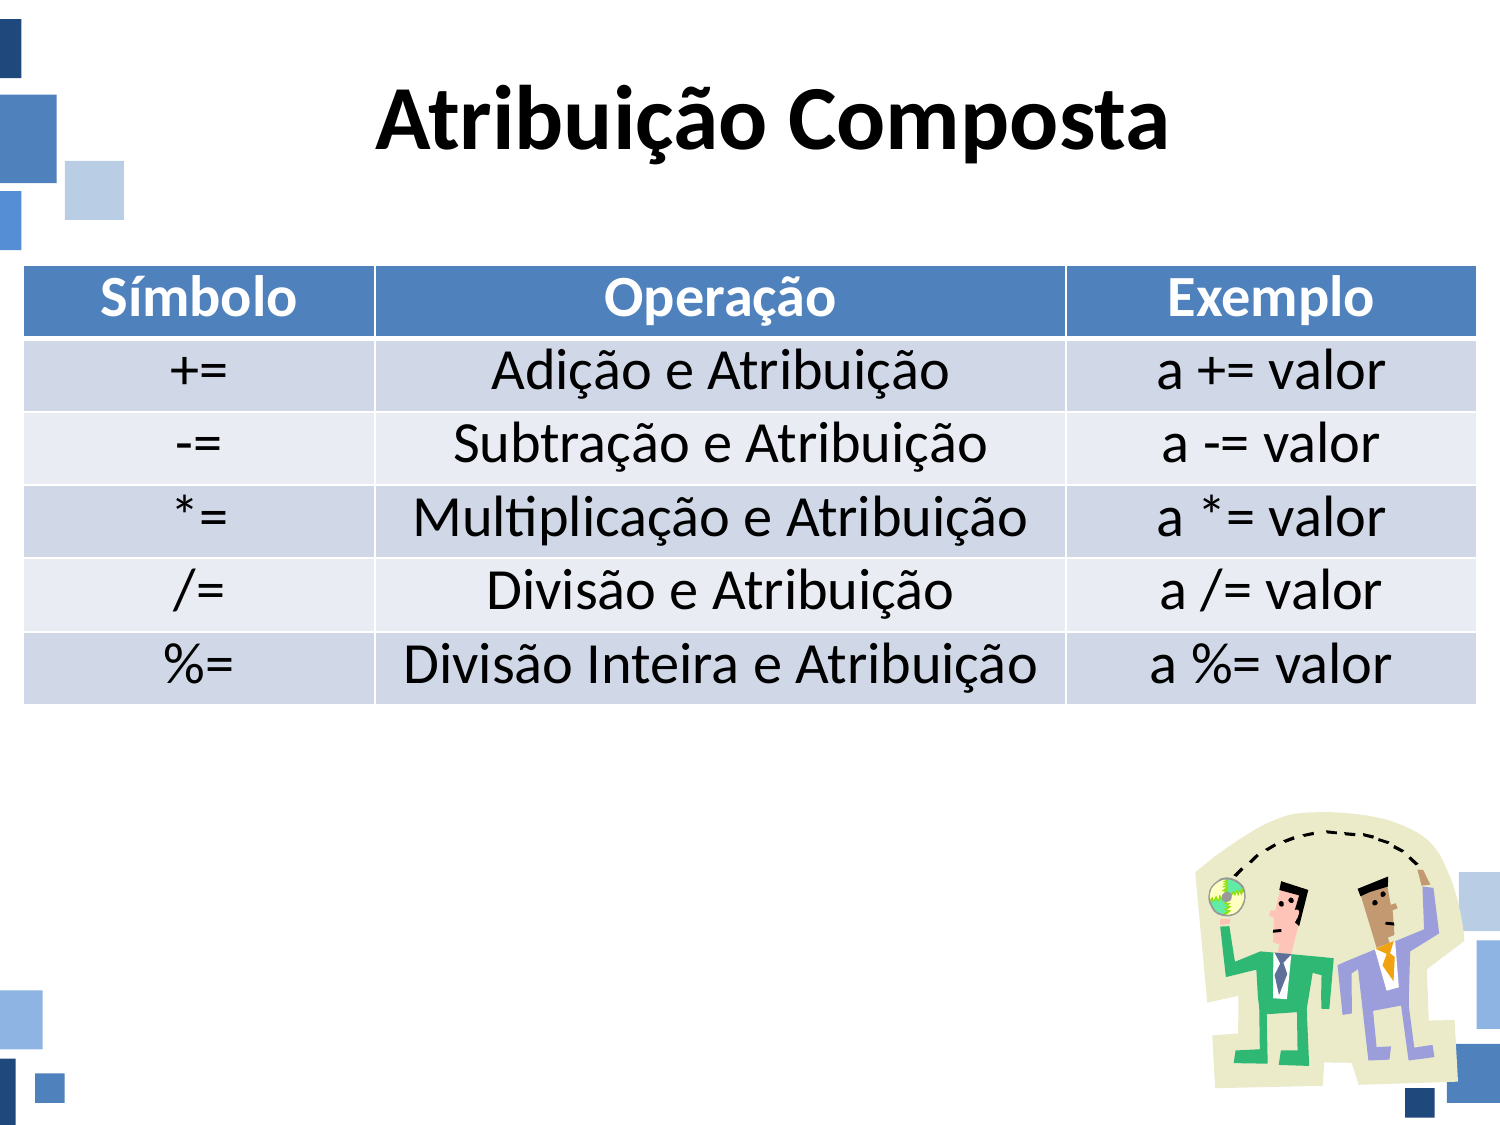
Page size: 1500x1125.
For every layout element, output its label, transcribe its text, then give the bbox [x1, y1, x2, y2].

table_header Operação [376, 266, 1065, 336]
table_cell Divisão e Atribuição [376, 559, 1065, 631]
table_header Símbolo [24, 266, 374, 336]
table_cell Subtração e Atribuição [376, 413, 1065, 484]
table_cell a -= valor [1067, 413, 1476, 484]
table_cell += [24, 341, 374, 411]
table_cell a *= valor [1067, 486, 1476, 557]
table_cell -= [24, 413, 374, 484]
table_cell /= [24, 559, 374, 631]
table_header Exemplo [1067, 266, 1476, 336]
table_cell a %= valor [1067, 633, 1476, 704]
table_cell Divisão Inteira e Atribuição [376, 633, 1065, 704]
table_cell Adição e Atribuição [376, 341, 1065, 411]
table_cell a /= valor [1067, 559, 1476, 631]
table_cell *= [24, 486, 374, 557]
title Atribuição Composta [64, 19, 1483, 207]
picture [1195, 805, 1471, 1095]
table_cell %= [24, 633, 374, 704]
table_cell a += valor [1067, 341, 1476, 411]
table_cell Multiplicação e Atribuição [376, 486, 1065, 557]
